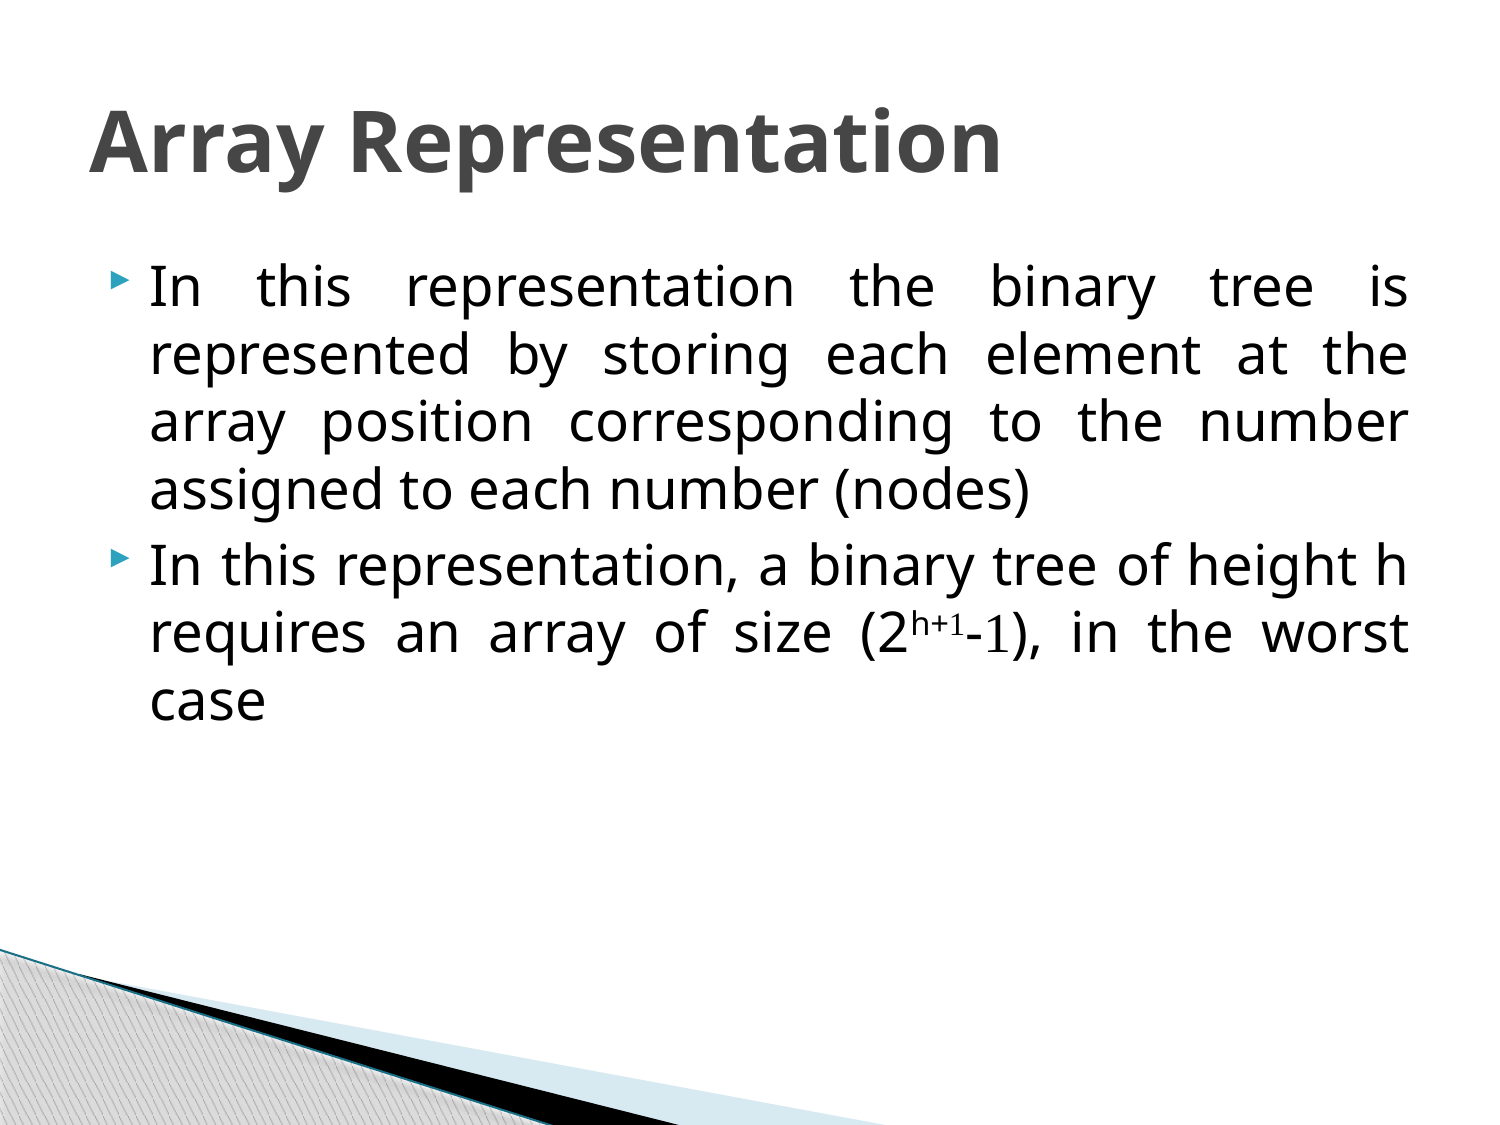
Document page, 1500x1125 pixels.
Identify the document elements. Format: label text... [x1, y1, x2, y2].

list In this representation the binary tree is represented by storing each element at the array position corresponding to the number assigned to each number (nodes) In this representation, a binary tree of height h requires an array of size (2h+1-1), in the worst case [75, 243, 1425, 986]
title Array Representation [75, 45, 1425, 233]
